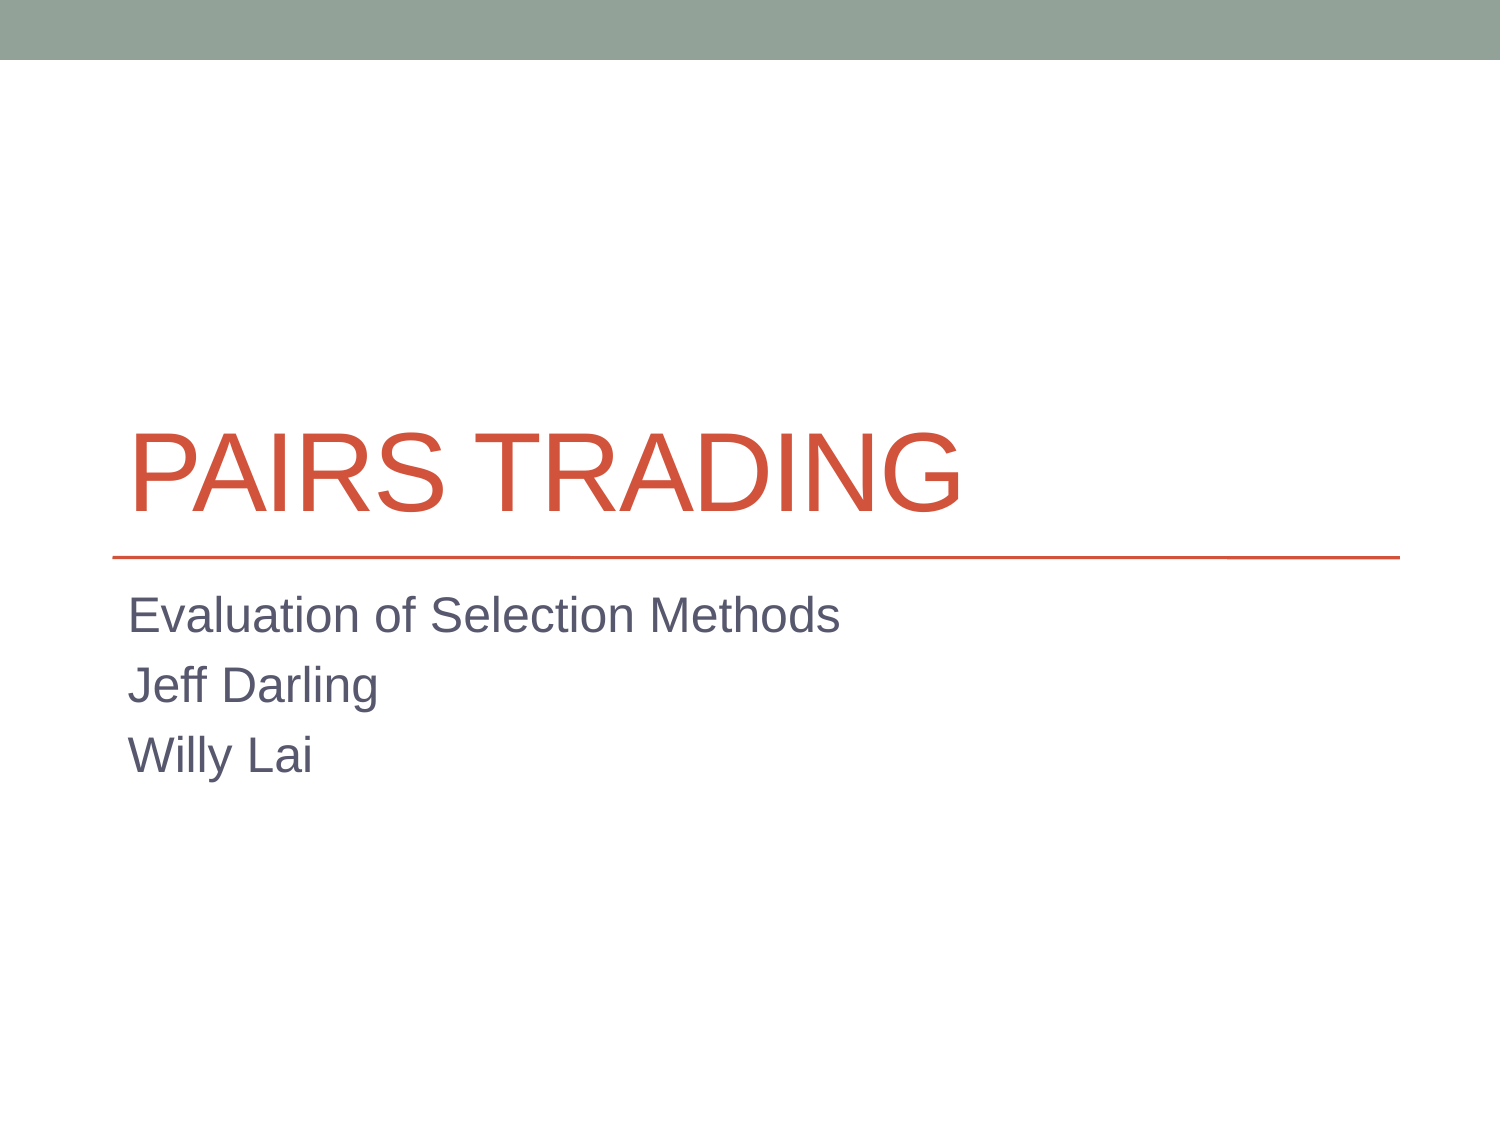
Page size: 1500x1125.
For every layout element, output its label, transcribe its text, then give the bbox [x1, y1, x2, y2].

title Pairs Trading [112, 224, 1400, 542]
subtitle Evaluation of Selection Methods Jeff Darling Willy Lai [112, 575, 1163, 863]
